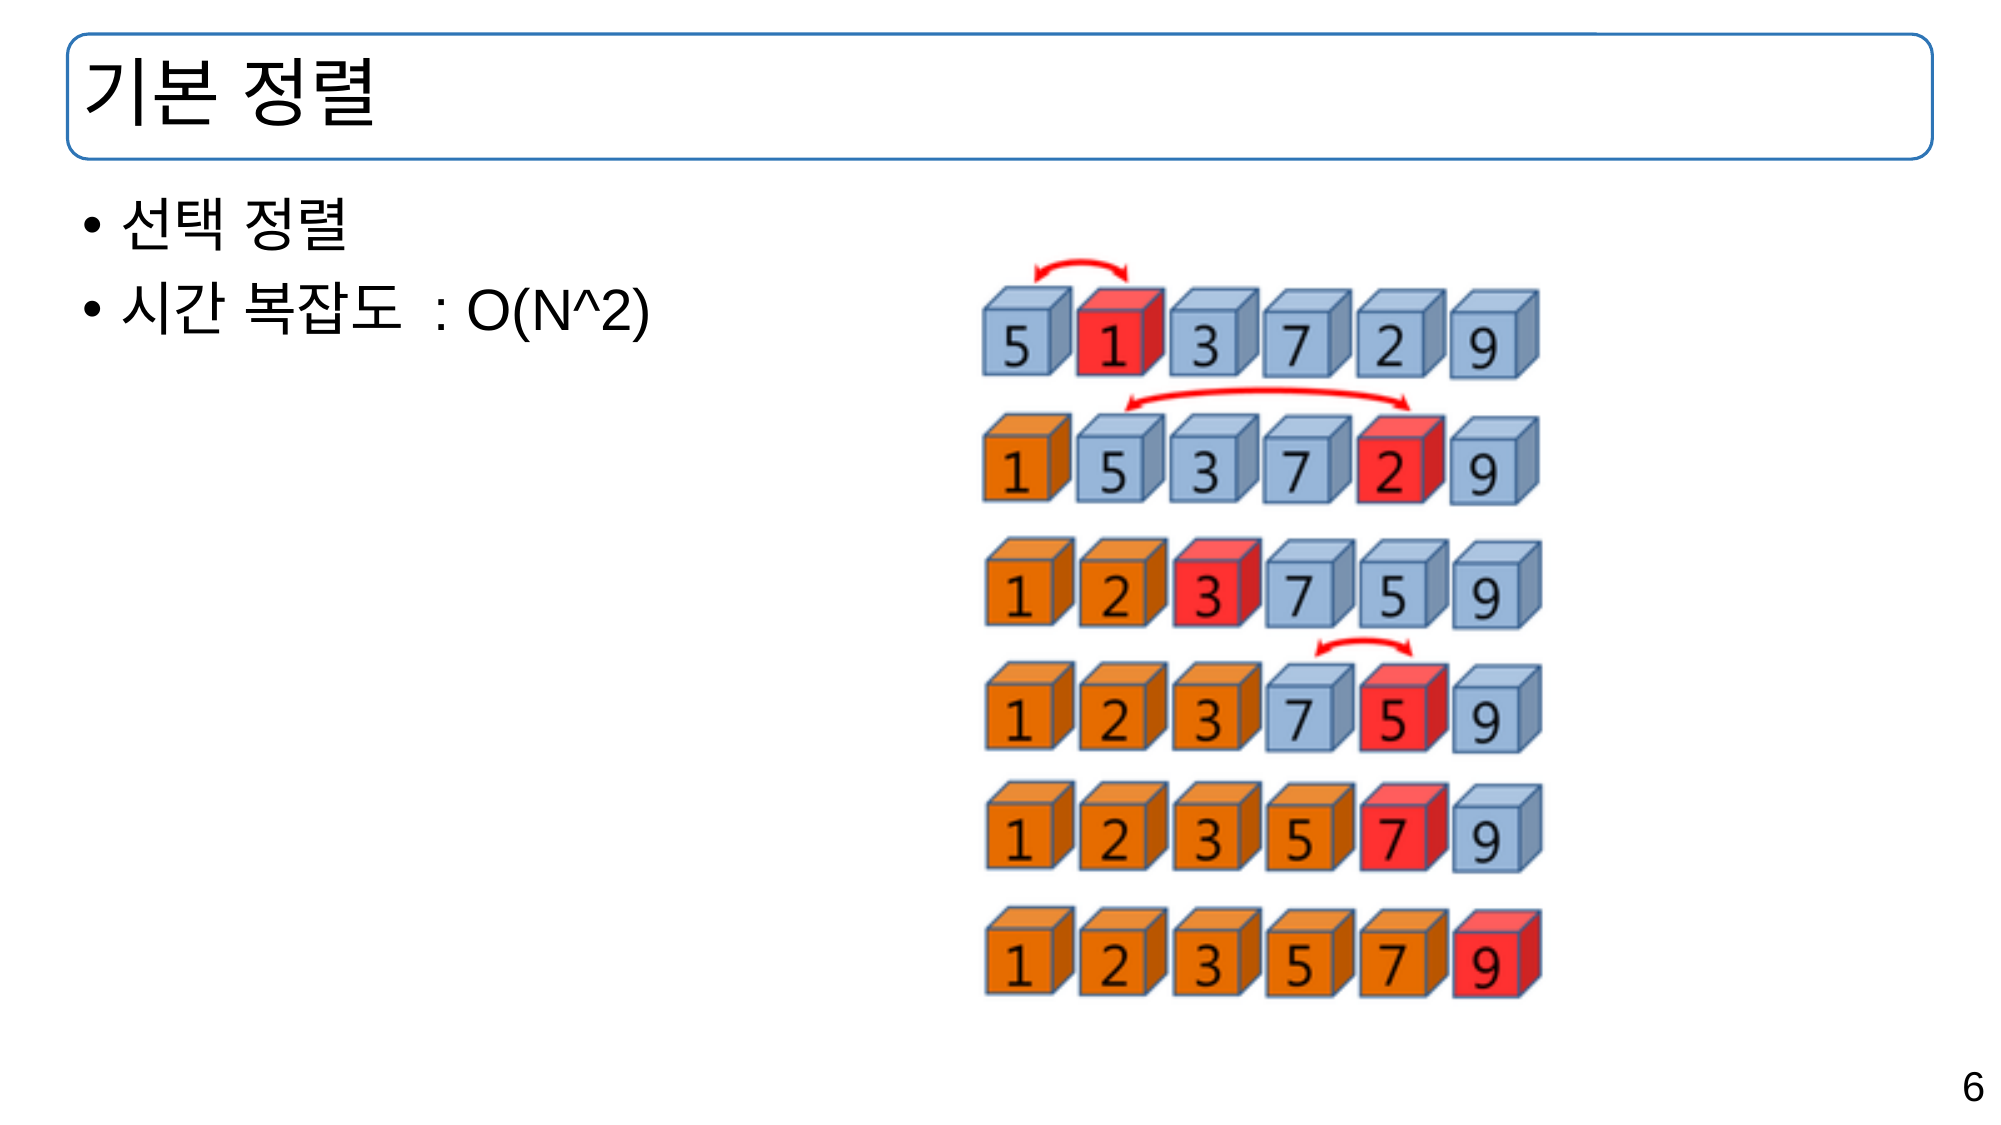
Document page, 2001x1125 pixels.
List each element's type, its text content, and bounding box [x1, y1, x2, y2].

list 선택 정렬 시간 복잡도 : O(N^2) [67, 189, 1933, 1109]
title 기본 정렬 [67, 34, 1933, 160]
picture [945, 229, 1563, 1047]
